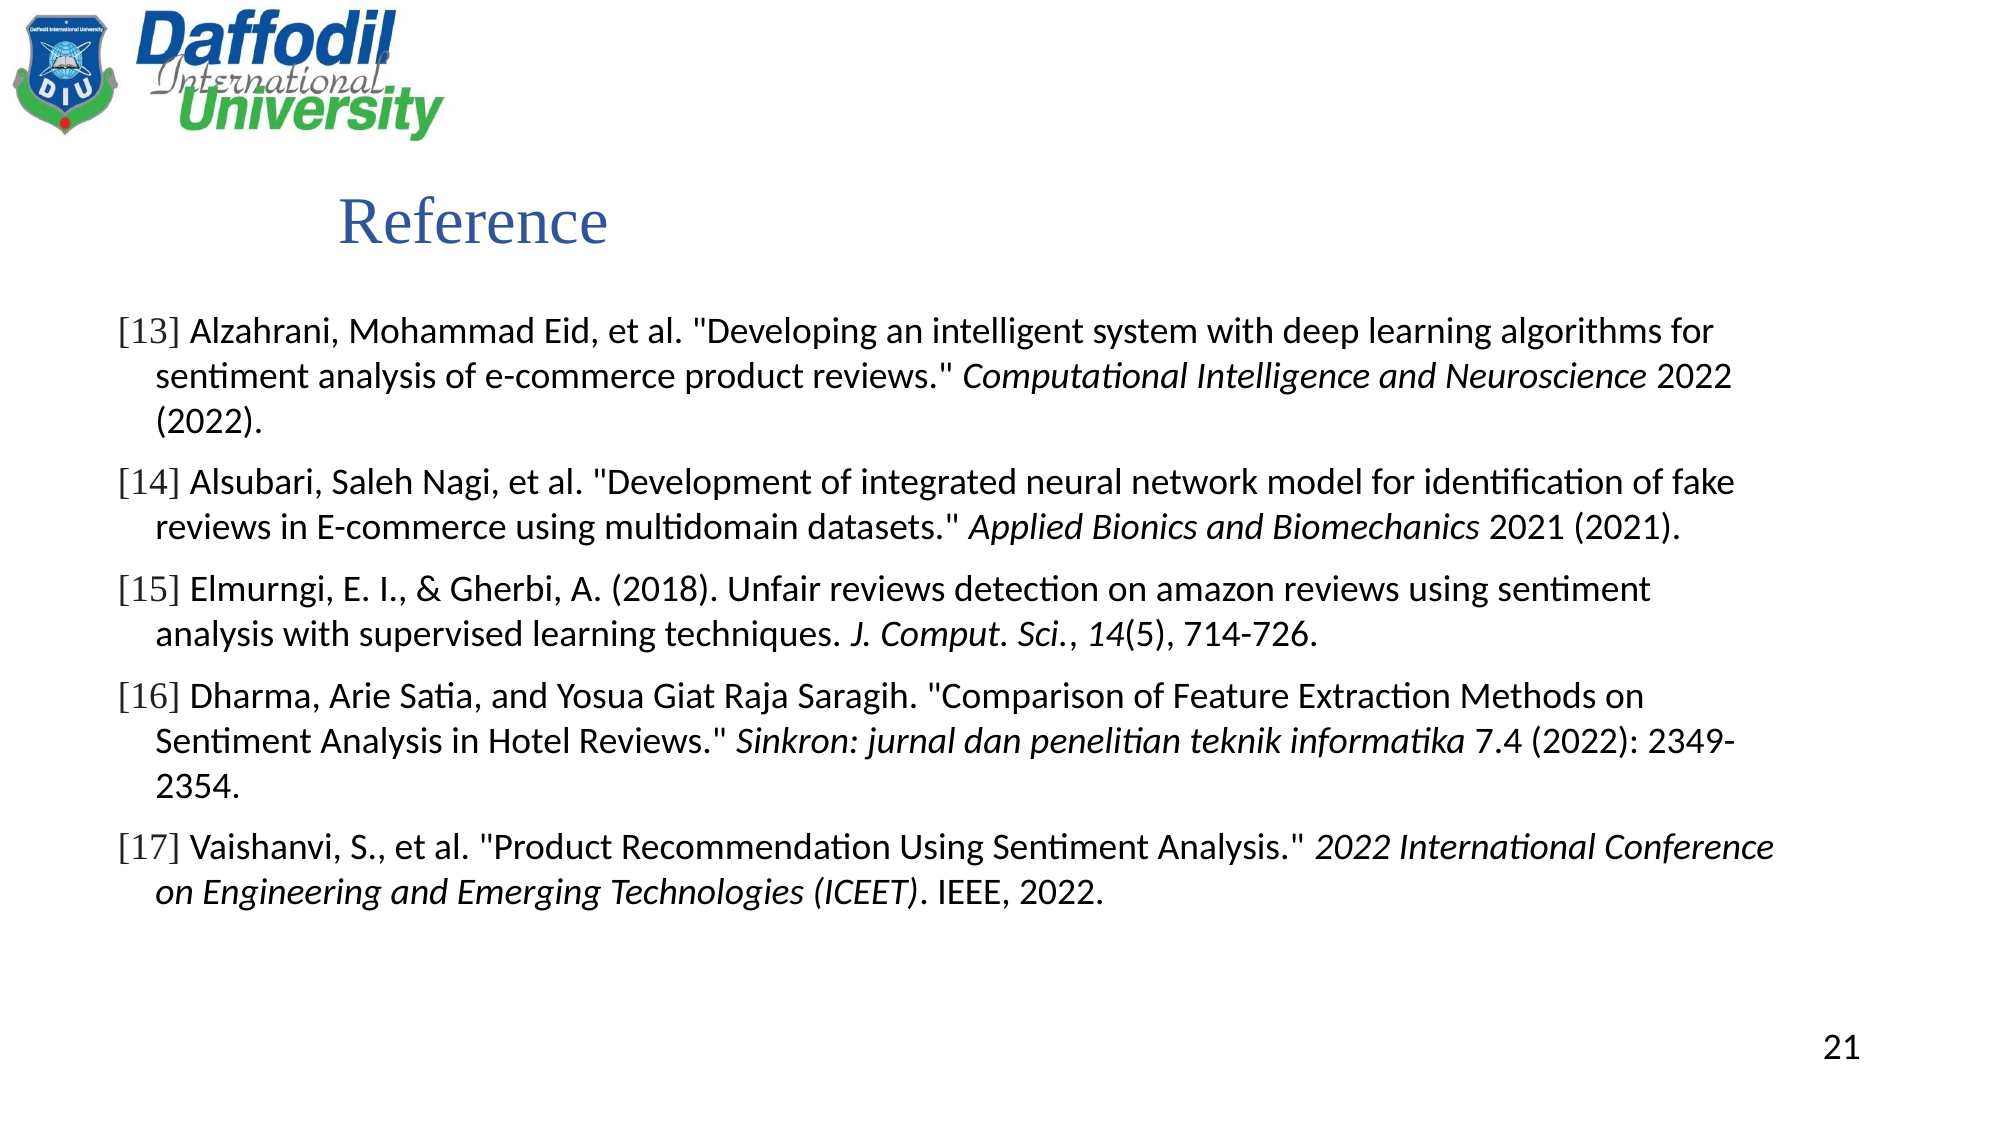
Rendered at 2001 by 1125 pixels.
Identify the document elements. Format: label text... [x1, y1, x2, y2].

text_box [13] Alzahrani, Mohammad Eid, et al. "Developing an intelligent system with deep learning algorithms for sentiment analysis of e-commerce product reviews." Computational Intelligence and Neuroscience 2022 (2022). [14] Alsubari, Saleh Nagi, et al. "Development of integrated neural network model for identification of fake reviews in E-commerce using multidomain datasets." Applied Bionics and Biomechanics 2021 (2021). [15] Elmurngi, E. I., & Gherbi, A. (2018). Unfair reviews detection on amazon reviews using sentiment analysis with supervised learning techniques. J. Comput. Sci., 14(5), 714-726. [16] Dharma, Arie Satia, and Yosua Giat Raja Saragih. "Comparison of Feature Extraction Methods on Sentiment Analysis in Hotel Reviews." Sinkron: jurnal dan penelitian teknik informatika 7.4 (2022): 2349-2354. [17] Vaishanvi, S., et al. "Product Recommendation Using Sentiment Analysis." 2022 International Conference on Engineering and Emerging Technologies (ICEET). IEEE, 2022. [117, 303, 1775, 913]
picture [8, 0, 450, 146]
text_box Reference [246, 175, 700, 258]
text_box 21 [1814, 1040, 1911, 1067]
